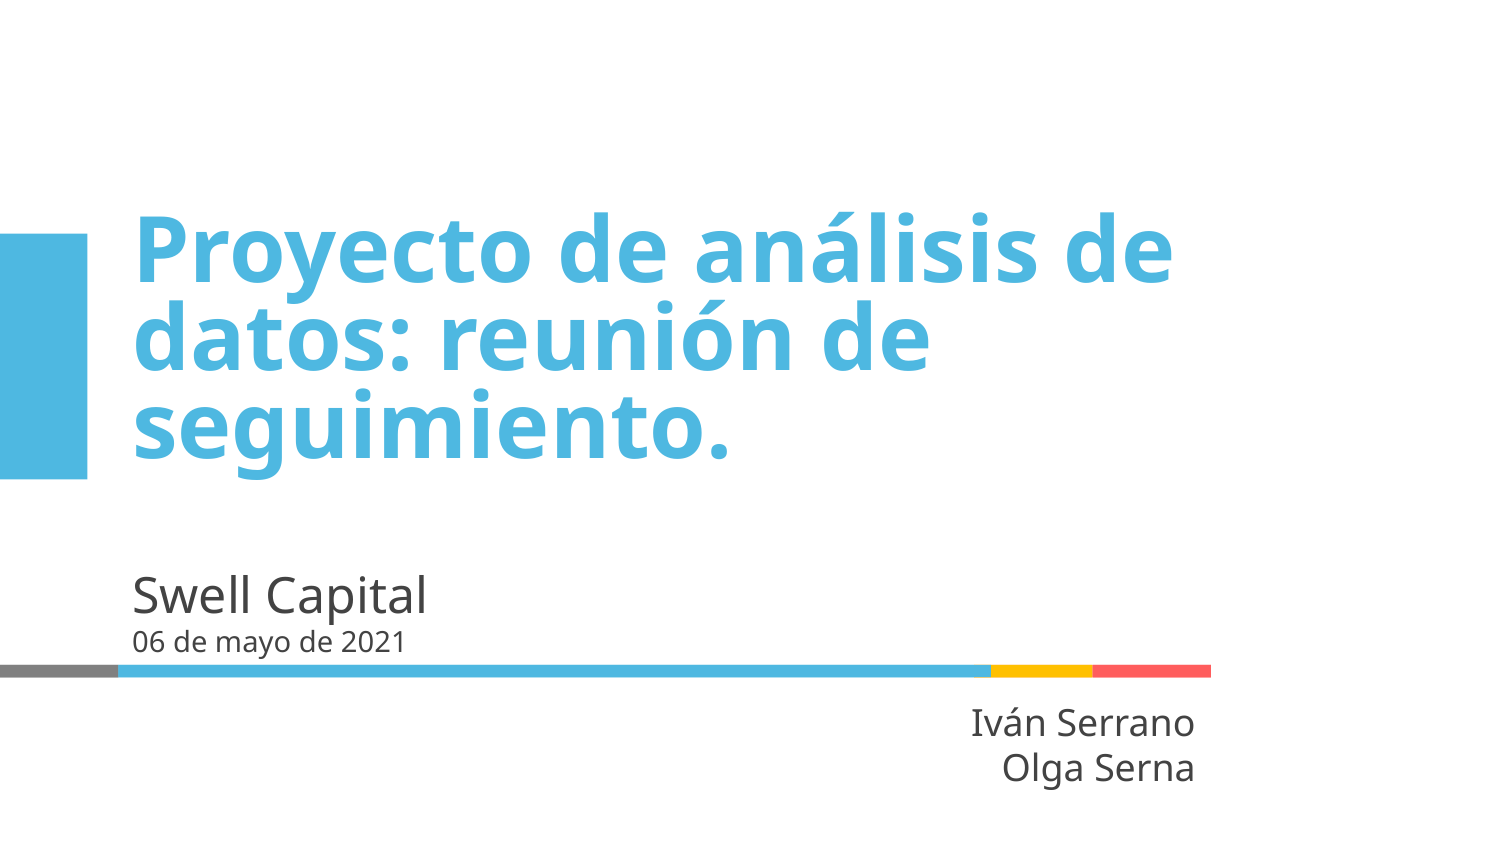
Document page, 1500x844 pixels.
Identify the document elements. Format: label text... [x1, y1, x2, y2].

text_box [118, 664, 991, 678]
text_box [1092, 664, 1211, 678]
subtitle Swell Capital 06 de mayo de 2021 Iván Serrano Olga Serna [116, 548, 1211, 664]
text_box [0, 664, 118, 678]
subtitle Swell Capital 06 de mayo de 2021 Iván Serrano Olga Serna [116, 678, 1211, 844]
text_box [991, 664, 1092, 678]
text_box [0, 233, 88, 480]
title Proyecto de análisis de datos: reunión de seguimiento. [116, 19, 1272, 492]
